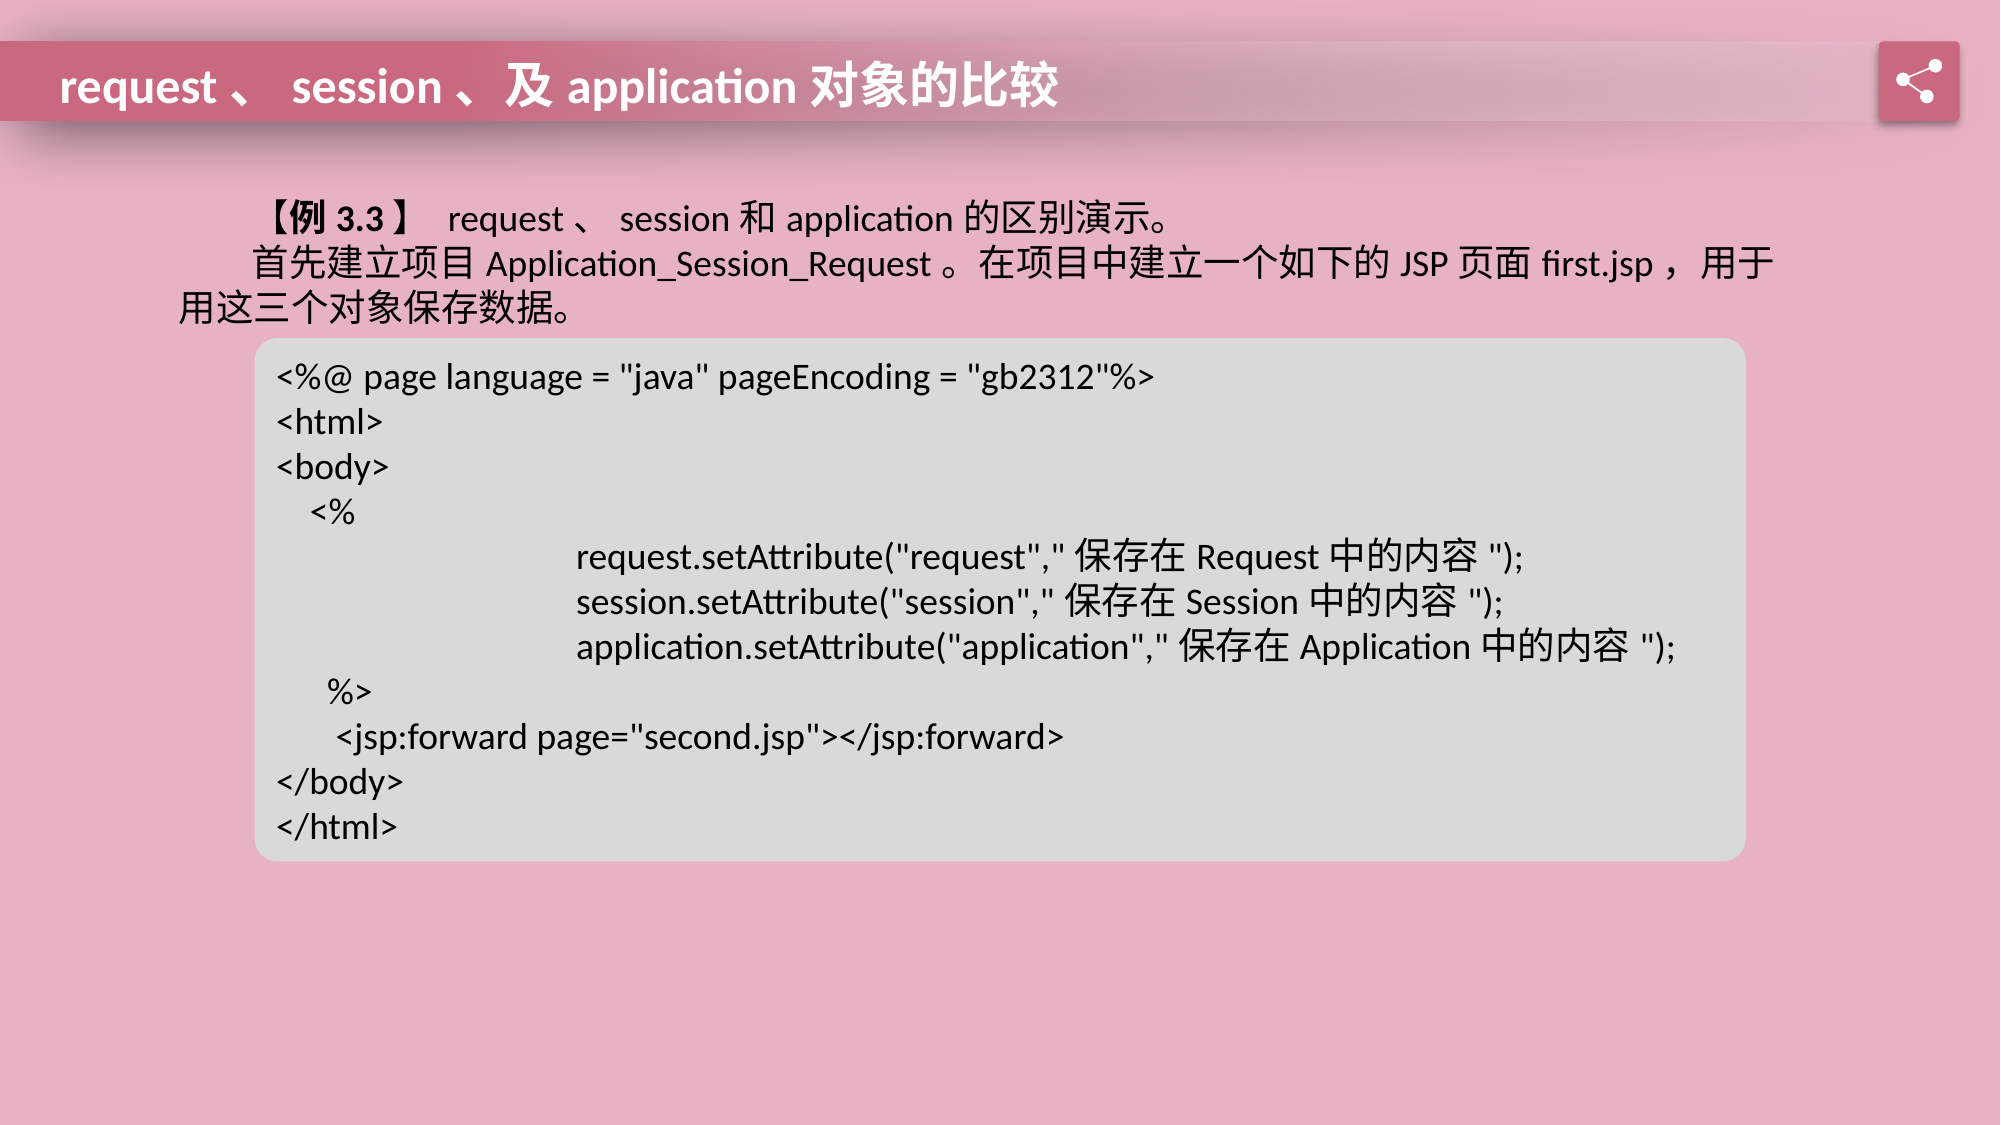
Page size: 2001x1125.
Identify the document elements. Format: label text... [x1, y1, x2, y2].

text_box <%@ page language = "java" pageEncoding = "gb2312"%> <html> <body> <% request.setAttribute("request","保存在Request中的内容"); session.setAttribute("session","保存在Session中的内容"); application.setAttribute("application","保存在Application中的内容"); %> <jsp:forward page="second.jsp"></jsp:forward> </body> </html> [254, 338, 1746, 862]
text_box 【例3.3】 request、session和application的区别演示。 首先建立项目Application_Session_Request。在项目中建立一个如下的JSP页面first.jsp，用于用这三个对象保存数据。 [163, 186, 1795, 337]
text_box request、session、及application对象的比较 [44, 46, 1254, 121]
